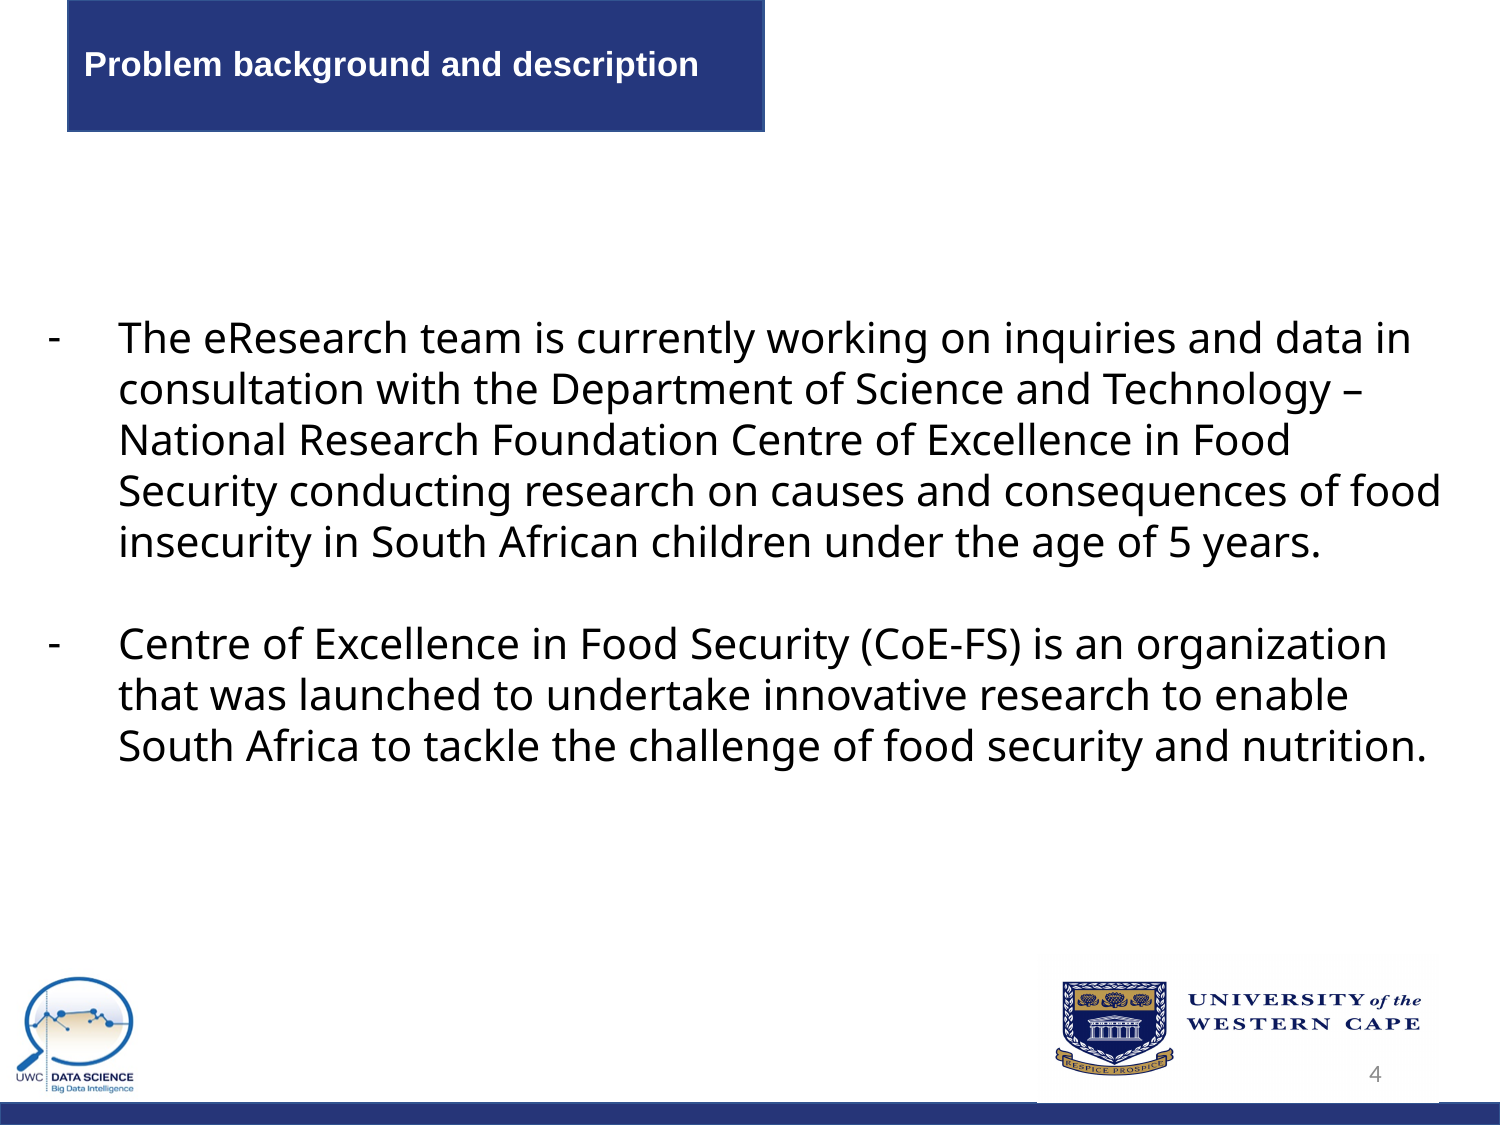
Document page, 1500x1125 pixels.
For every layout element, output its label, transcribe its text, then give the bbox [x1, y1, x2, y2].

picture [6, 968, 144, 1100]
slide_number 4 [1059, 1042, 1397, 1103]
list The eResearch team is currently working on inquiries and data in consultation with the Department of Science and Technology – National Research Foundation Centre of Excellence in Food Security conducting research on causes and consequences of food insecurity in South African children under the age of 5 years. Centre of Excellence in Food Security (CoE-FS) is an organization that was launched to undertake innovative research to enable South Africa to tackle the challenge of food security and nutrition. [17, 256, 1462, 841]
picture [1037, 954, 1439, 1103]
title Problem background and description [68, 27, 764, 103]
